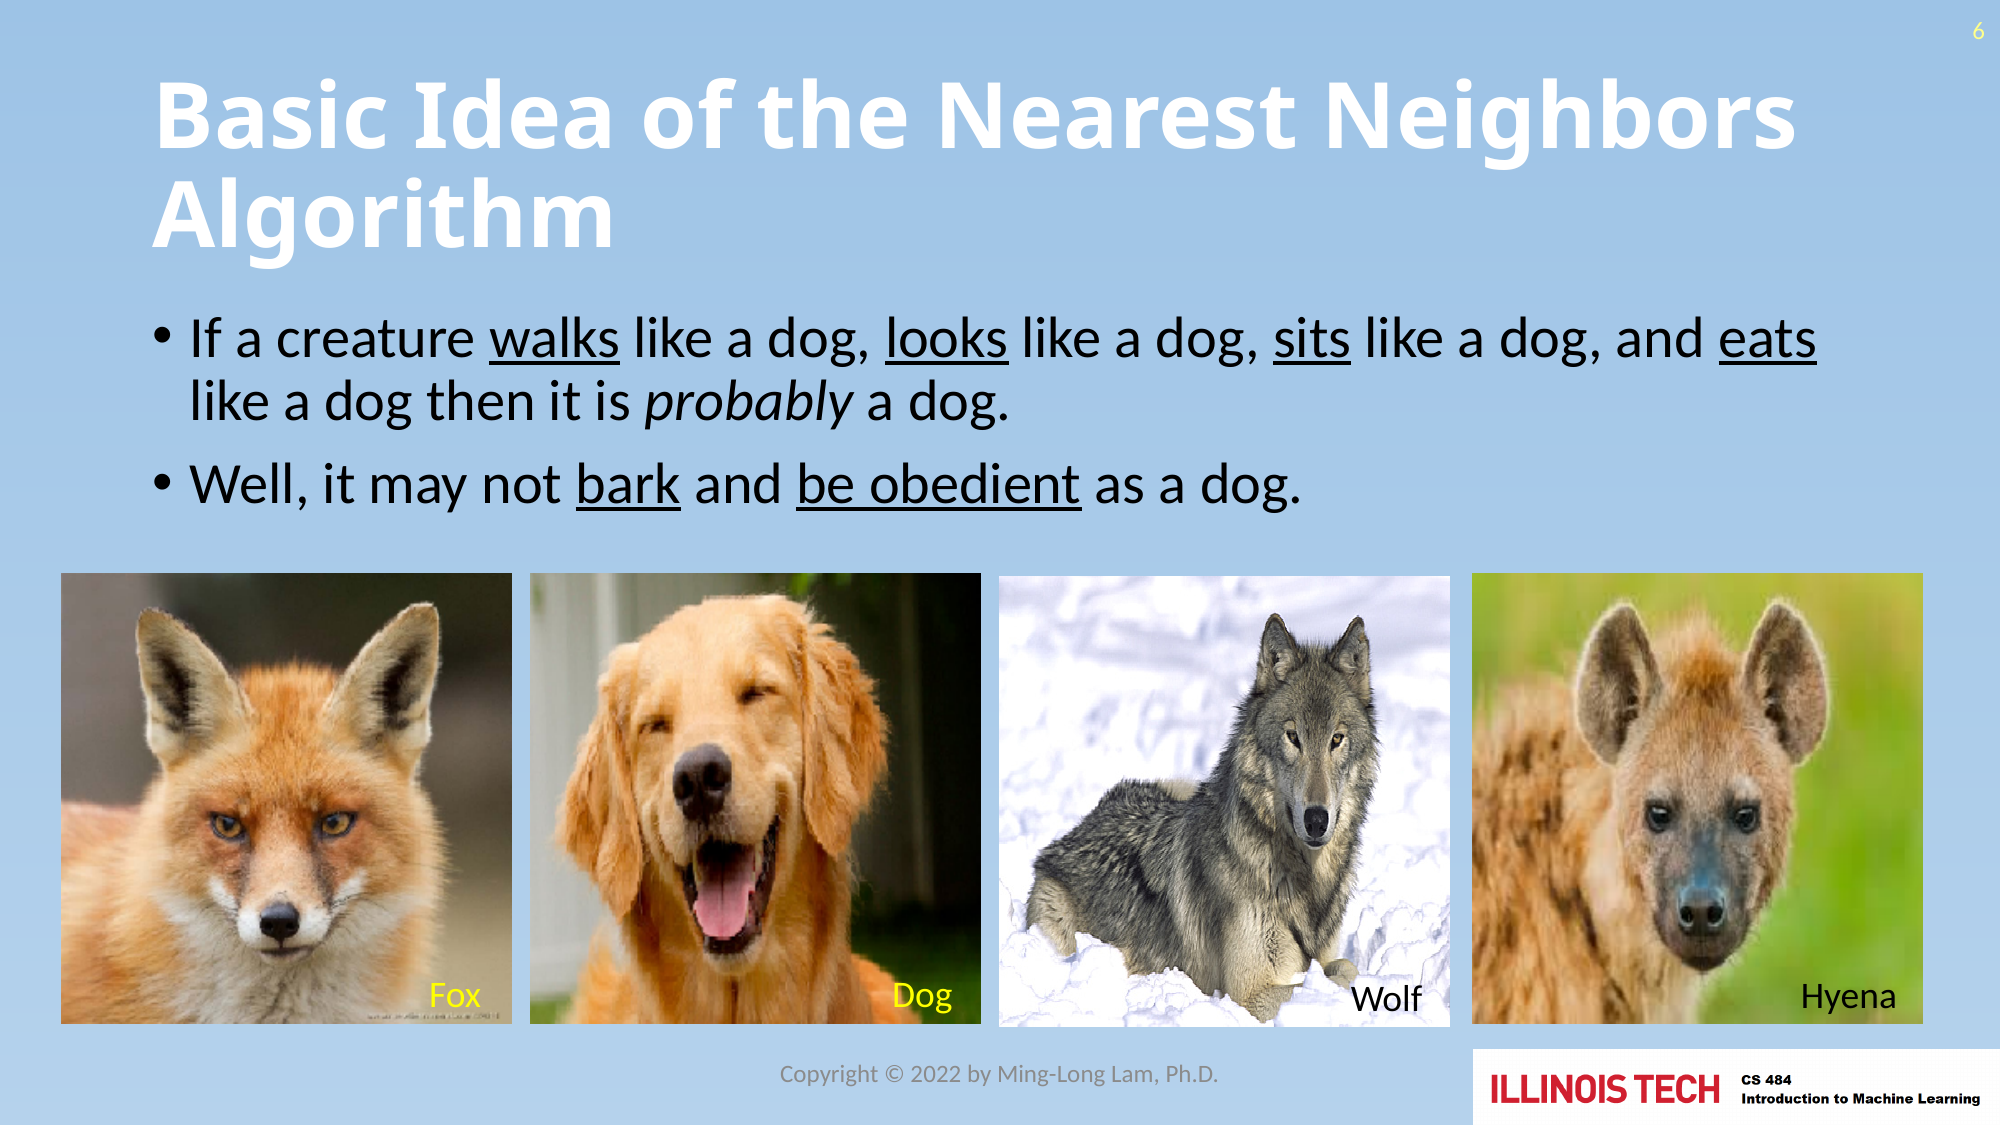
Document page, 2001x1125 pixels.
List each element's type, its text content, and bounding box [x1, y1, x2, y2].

title Basic Idea of the Nearest Neighbors Algorithm [137, 59, 1863, 278]
picture [999, 576, 1450, 1027]
footer Copyright © 2022 by Ming-Long Lam, Ph.D. [662, 1042, 1338, 1103]
slide_number 6 [1550, 0, 2000, 60]
picture [1473, 1049, 2000, 1125]
picture [530, 573, 981, 1024]
picture [1472, 573, 1923, 1024]
list If a creature walks like a dog, looks like a dog, sits like a dog, and eats like a dog then it is probably a dog. Well, it may not bark and be obedient as a dog. [137, 299, 1863, 1014]
picture [61, 573, 512, 1024]
